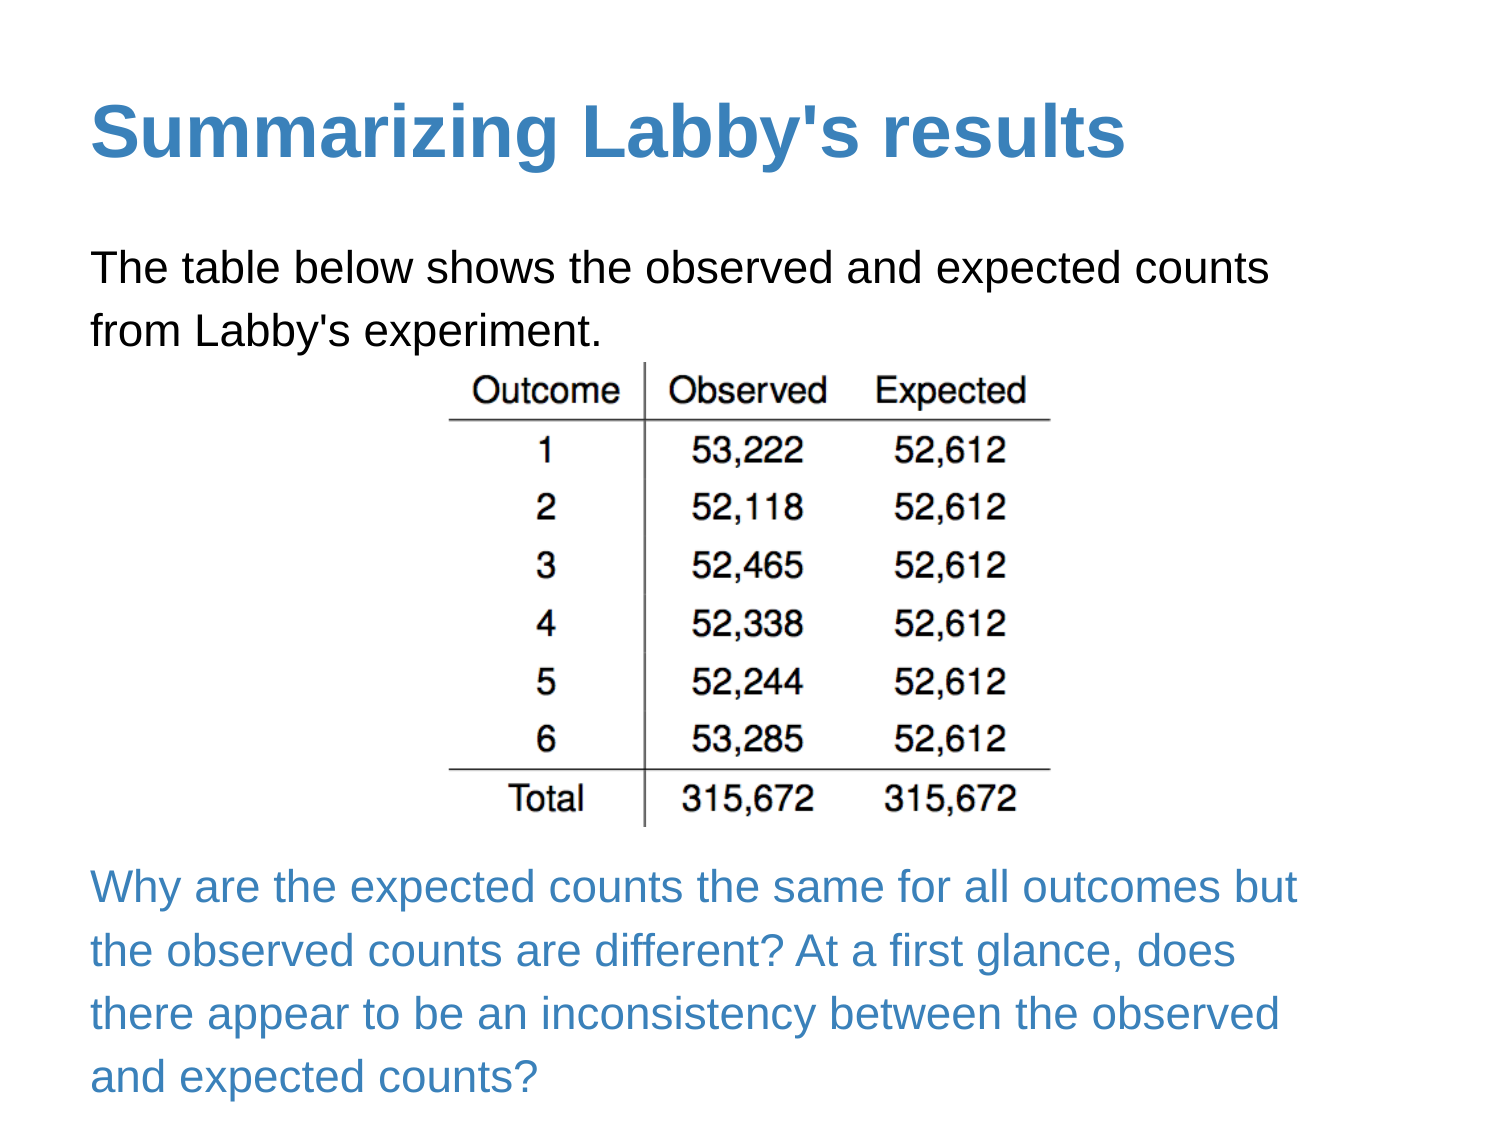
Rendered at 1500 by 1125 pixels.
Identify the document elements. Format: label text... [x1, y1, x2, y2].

list The table below shows the observed and expected counts from Labby's experiment. [75, 214, 1359, 371]
title Summarizing Labby's results [75, 0, 1425, 188]
list Why are the expected counts the same for all outcomes but the observed counts are different? At a first glance, does there appear to be an inconsistency between the observed and expected counts? [75, 833, 1359, 990]
picture [445, 362, 1055, 827]
